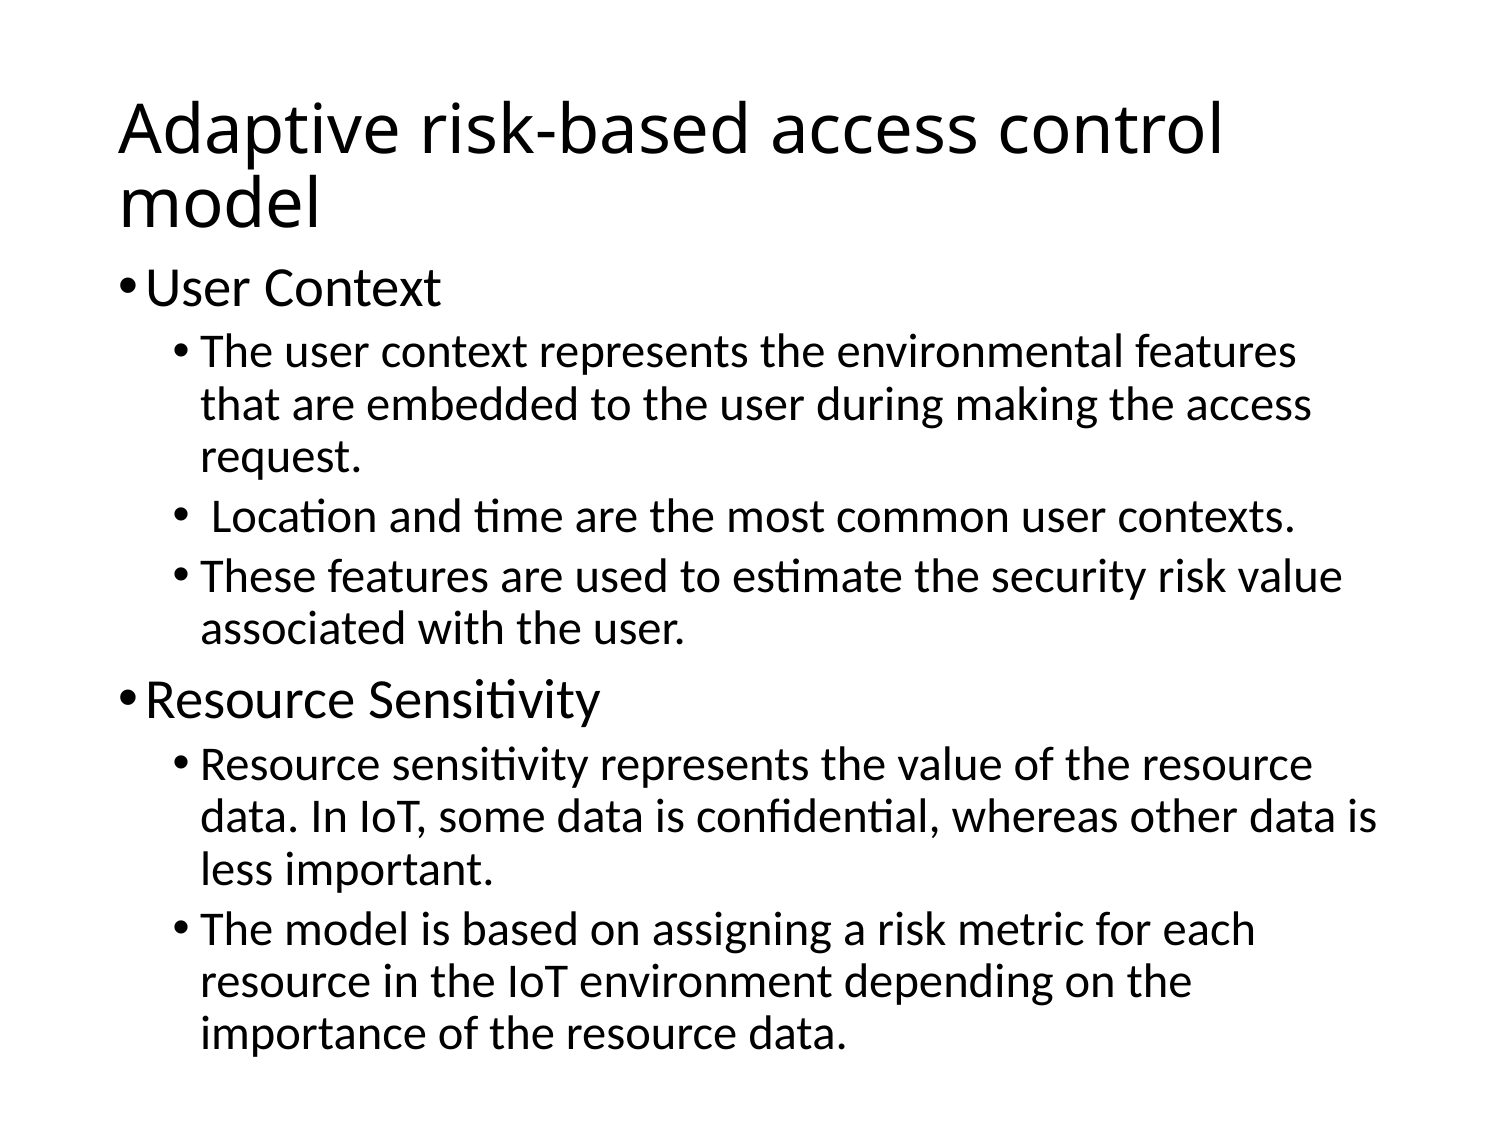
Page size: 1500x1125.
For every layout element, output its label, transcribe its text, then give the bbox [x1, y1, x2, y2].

title Adaptive risk-based access control model [103, 59, 1397, 249]
list User Context The user context represents the environmental features that are embedded to the user during making the access request. Location and time are the most common user contexts. These features are used to estimate the security risk value associated with the user. Resource Sensitivity Resource sensitivity represents the value of the resource data. In IoT, some data is confidential, whereas other data is less important. The model is based on assigning a risk metric for each resource in the IoT environment depending on the importance of the resource data. [103, 249, 1397, 1075]
